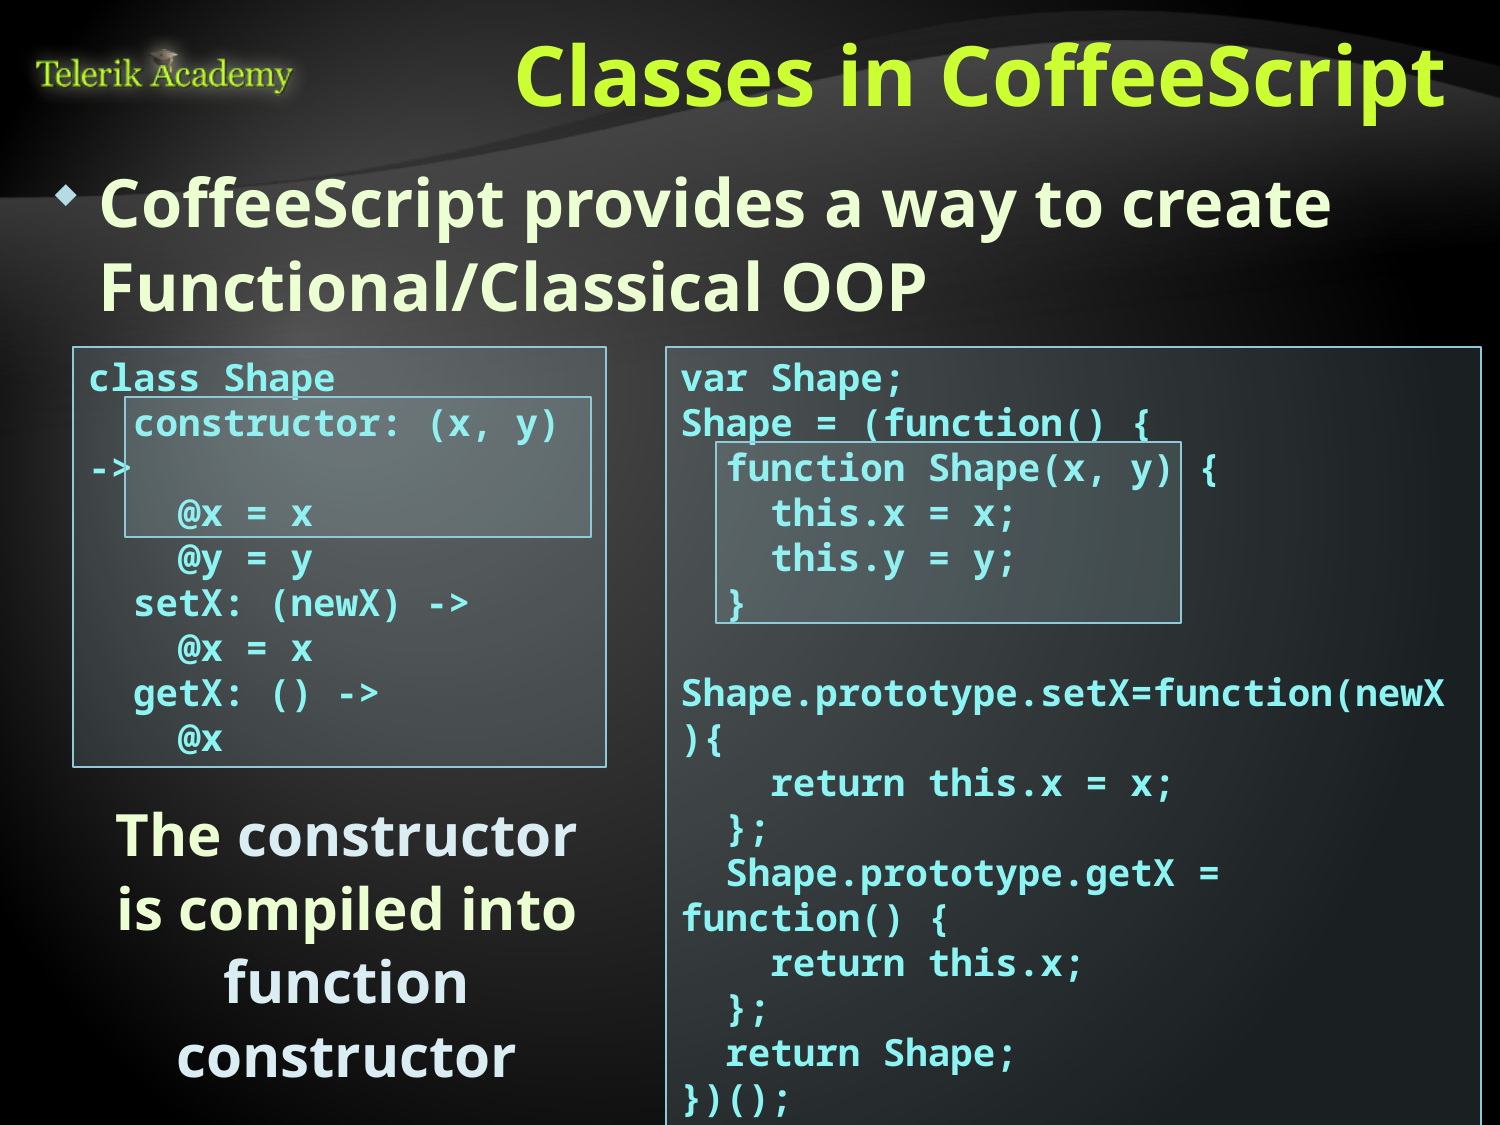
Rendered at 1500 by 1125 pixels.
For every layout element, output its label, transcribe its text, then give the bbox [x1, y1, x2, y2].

text_box The constructor is compiled into function constructor [73, 787, 621, 999]
list CoffeeScript provides a way to create Functional/Classical OOP [37, 149, 1463, 347]
title Classes in CoffeeScript [300, 12, 1463, 149]
picture [24, 37, 300, 108]
text_box class Shape constructor: (x, y) -> @x = x @y = y setX: (newX) -> @x = x getX: () -> @x [73, 346, 607, 767]
text_box [715, 442, 1182, 624]
text_box [125, 396, 591, 538]
picture [0, 0, 1500, 1125]
text_box var Shape; Shape = (function() { function Shape(x, y) { this.x = x; this.y = y; } Shape.prototype.setX=function(newX){ return this.x = x; }; Shape.prototype.getX = function() { return this.x; }; return Shape; })(); [665, 346, 1482, 1125]
